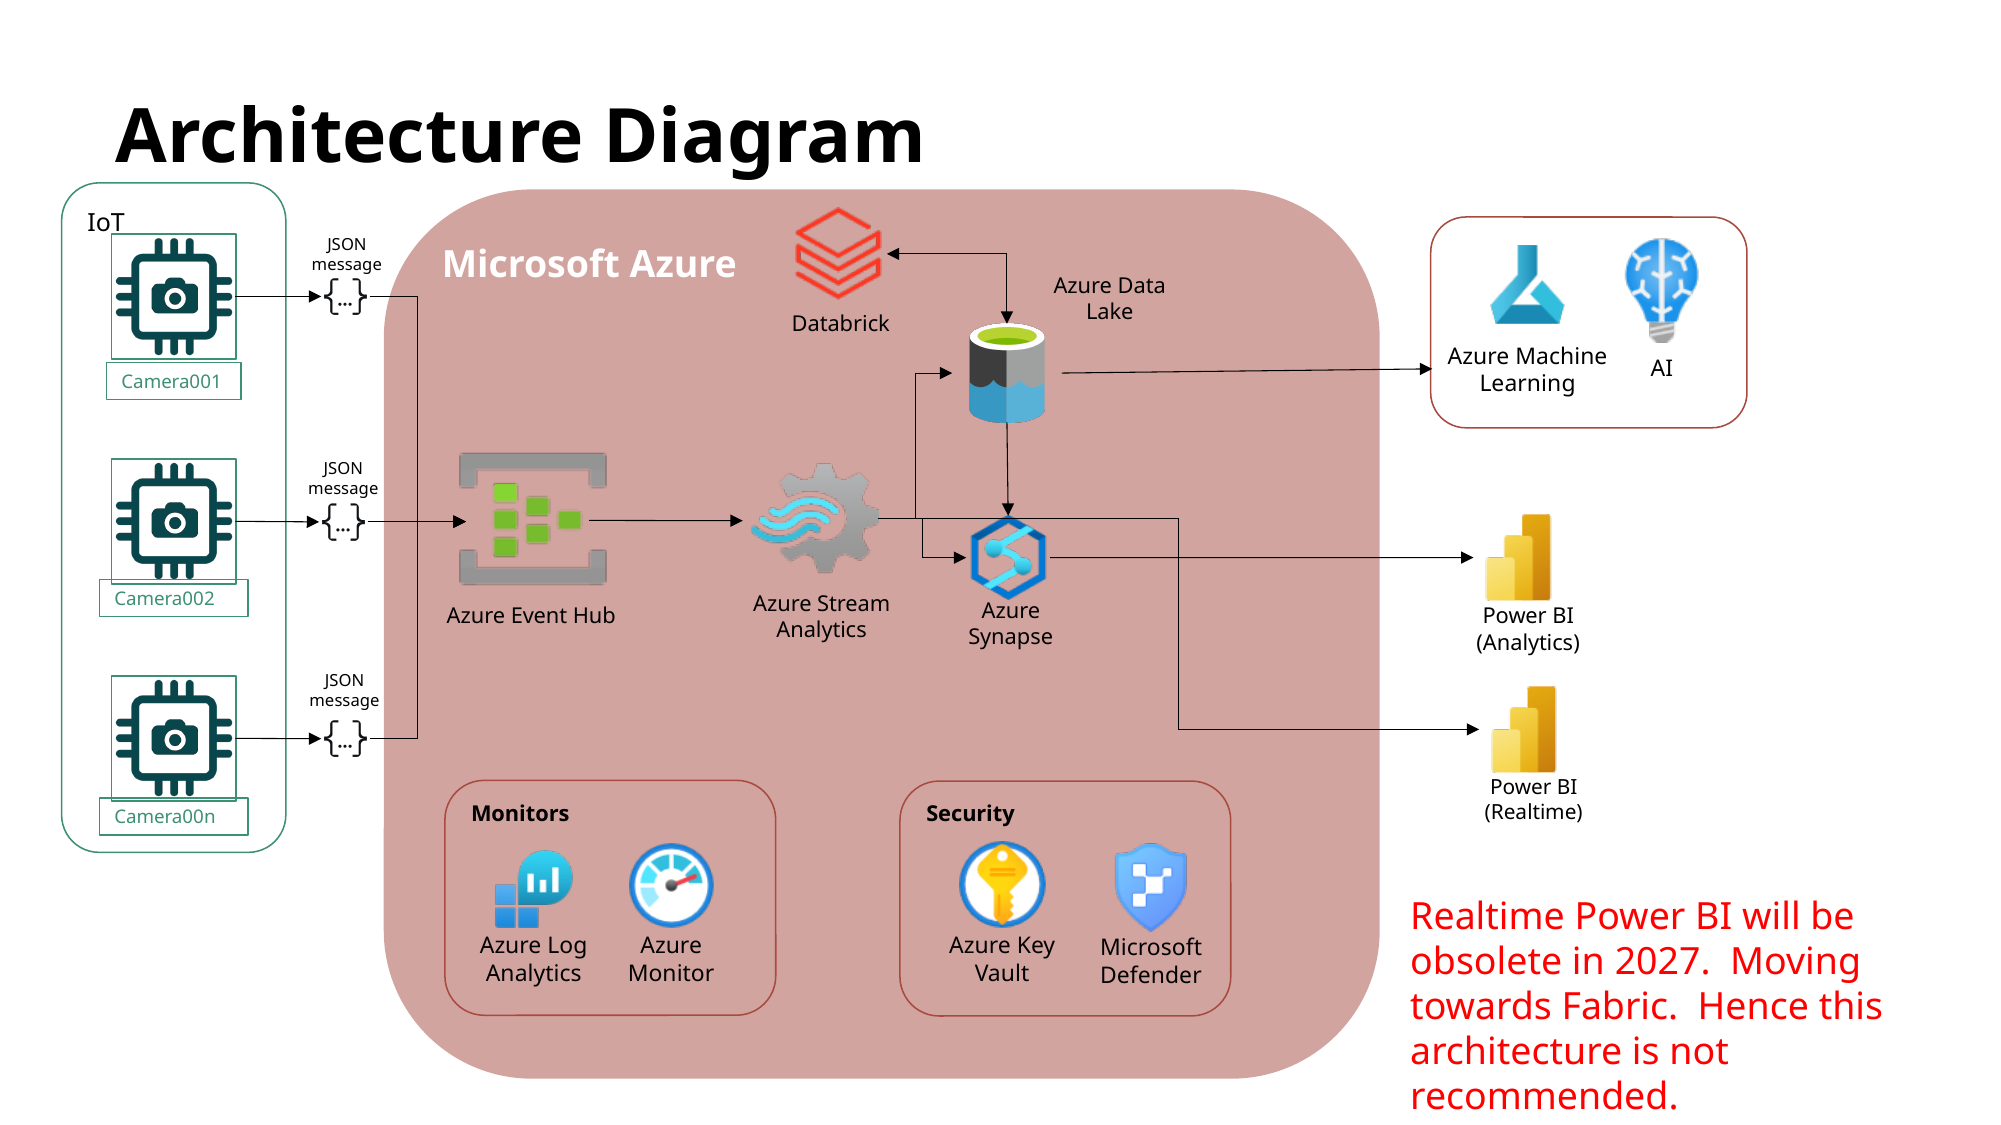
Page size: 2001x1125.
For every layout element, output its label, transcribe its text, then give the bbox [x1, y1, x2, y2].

text_box Azure Event Hub [466, 594, 632, 636]
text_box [912, 228, 982, 349]
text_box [369, 522, 466, 739]
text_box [602, 841, 740, 995]
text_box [61, 182, 286, 853]
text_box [1061, 369, 1433, 374]
picture [456, 441, 611, 596]
text_box Azure Stream Analytics [722, 581, 878, 650]
picture [321, 272, 370, 321]
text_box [463, 848, 602, 995]
text_box JSON message [293, 450, 369, 506]
picture [1607, 236, 1717, 346]
picture [319, 497, 368, 547]
text_box JSON message [294, 662, 369, 717]
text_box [1448, 512, 1608, 663]
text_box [878, 373, 953, 518]
text_box [1432, 276, 1747, 428]
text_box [952, 263, 1192, 423]
text_box AI [1627, 346, 1697, 388]
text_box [1454, 684, 1614, 833]
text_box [922, 839, 1082, 995]
text_box Security [899, 781, 1231, 1016]
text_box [369, 296, 466, 522]
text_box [1071, 841, 1231, 996]
text_box Realtime Power BI will be obsolete in 2027. Moving towards Fabric. Hence this architecture is not recommended. [1395, 885, 1997, 1125]
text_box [1432, 243, 1624, 405]
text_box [759, 205, 923, 346]
text_box JSON message [296, 226, 398, 281]
picture [321, 714, 370, 764]
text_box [878, 518, 1480, 730]
picture [751, 455, 879, 583]
text_box Microsoft Azure [383, 276, 1380, 1079]
title Architecture Diagram [100, 90, 1849, 276]
text_box Monitors [444, 780, 776, 1016]
